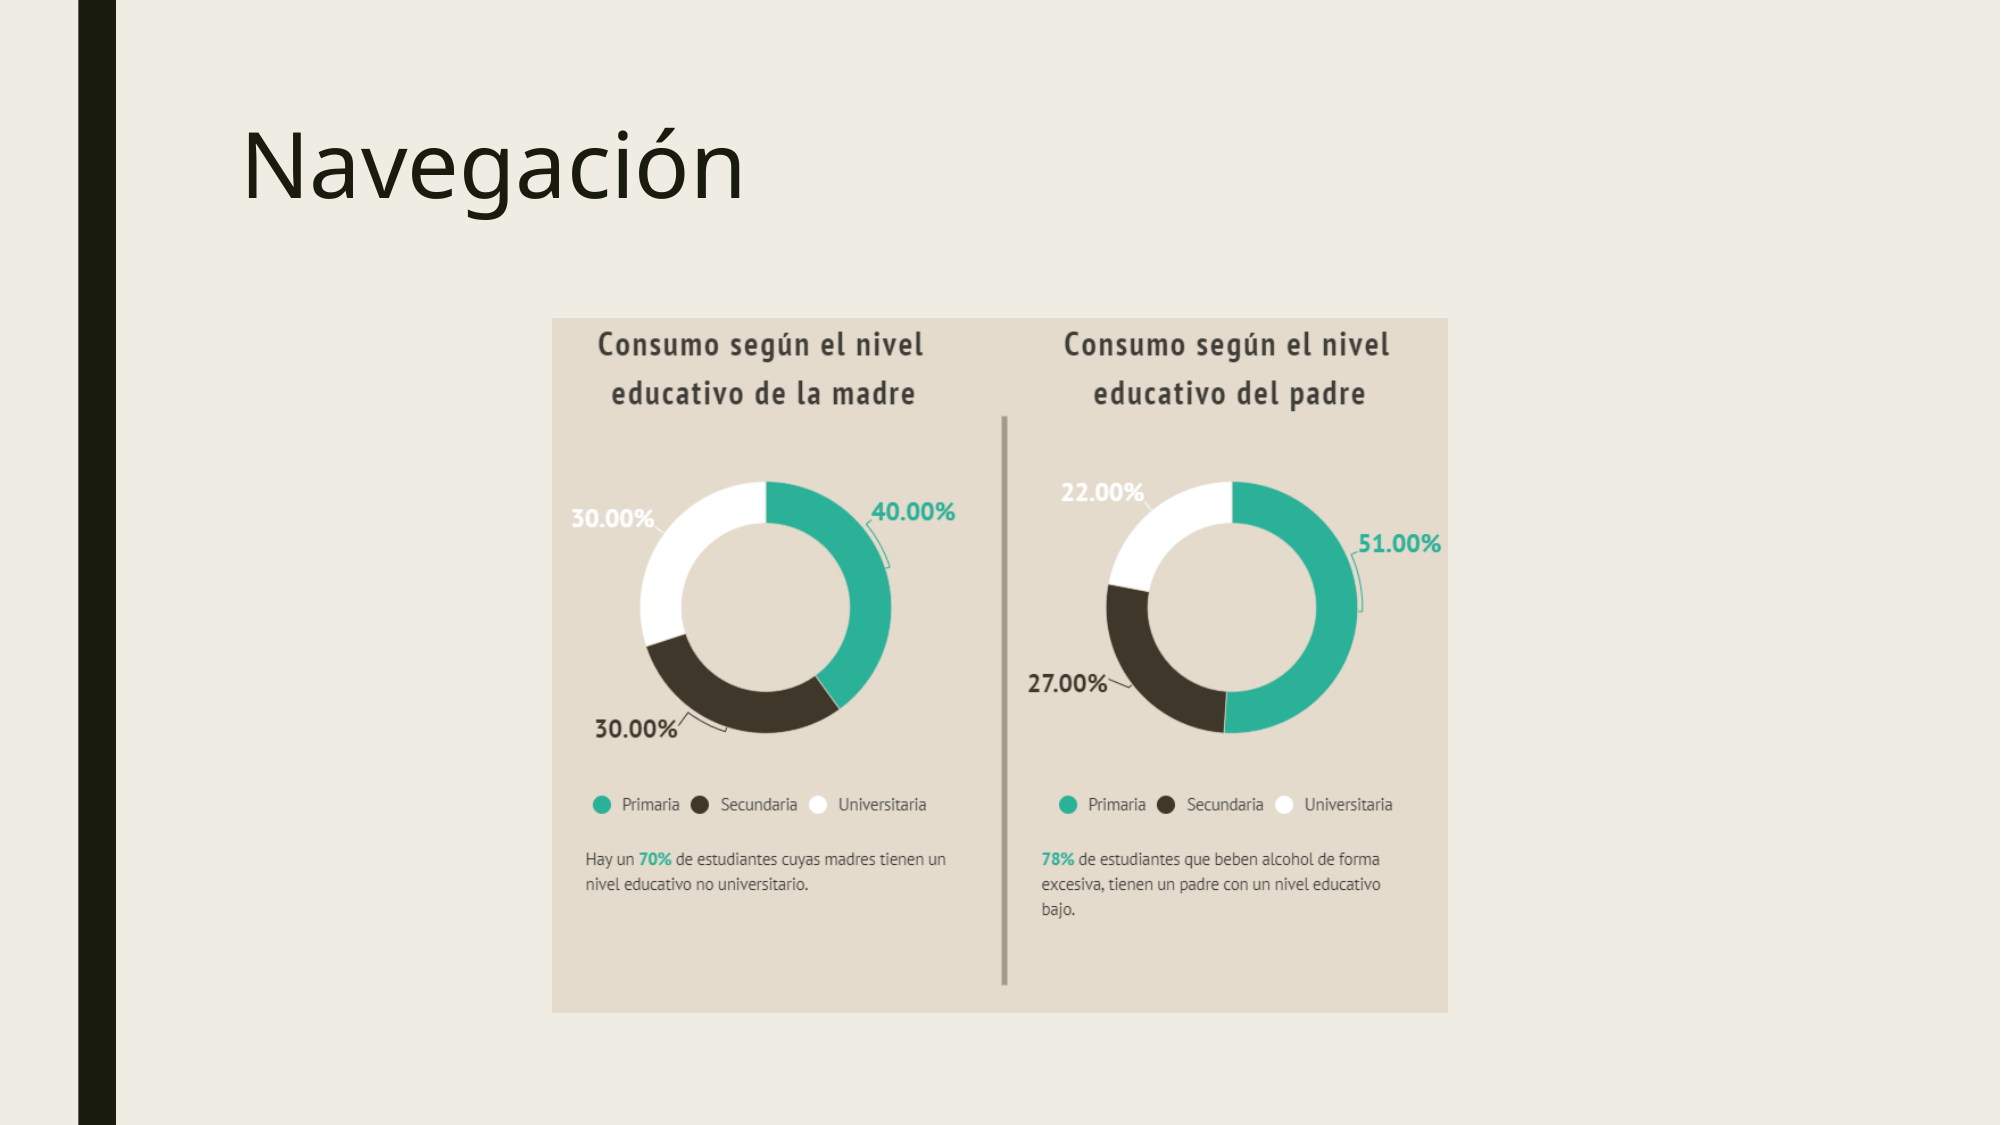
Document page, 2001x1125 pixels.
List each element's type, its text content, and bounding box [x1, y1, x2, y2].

title Navegación [225, 112, 1800, 235]
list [552, 318, 1448, 1013]
